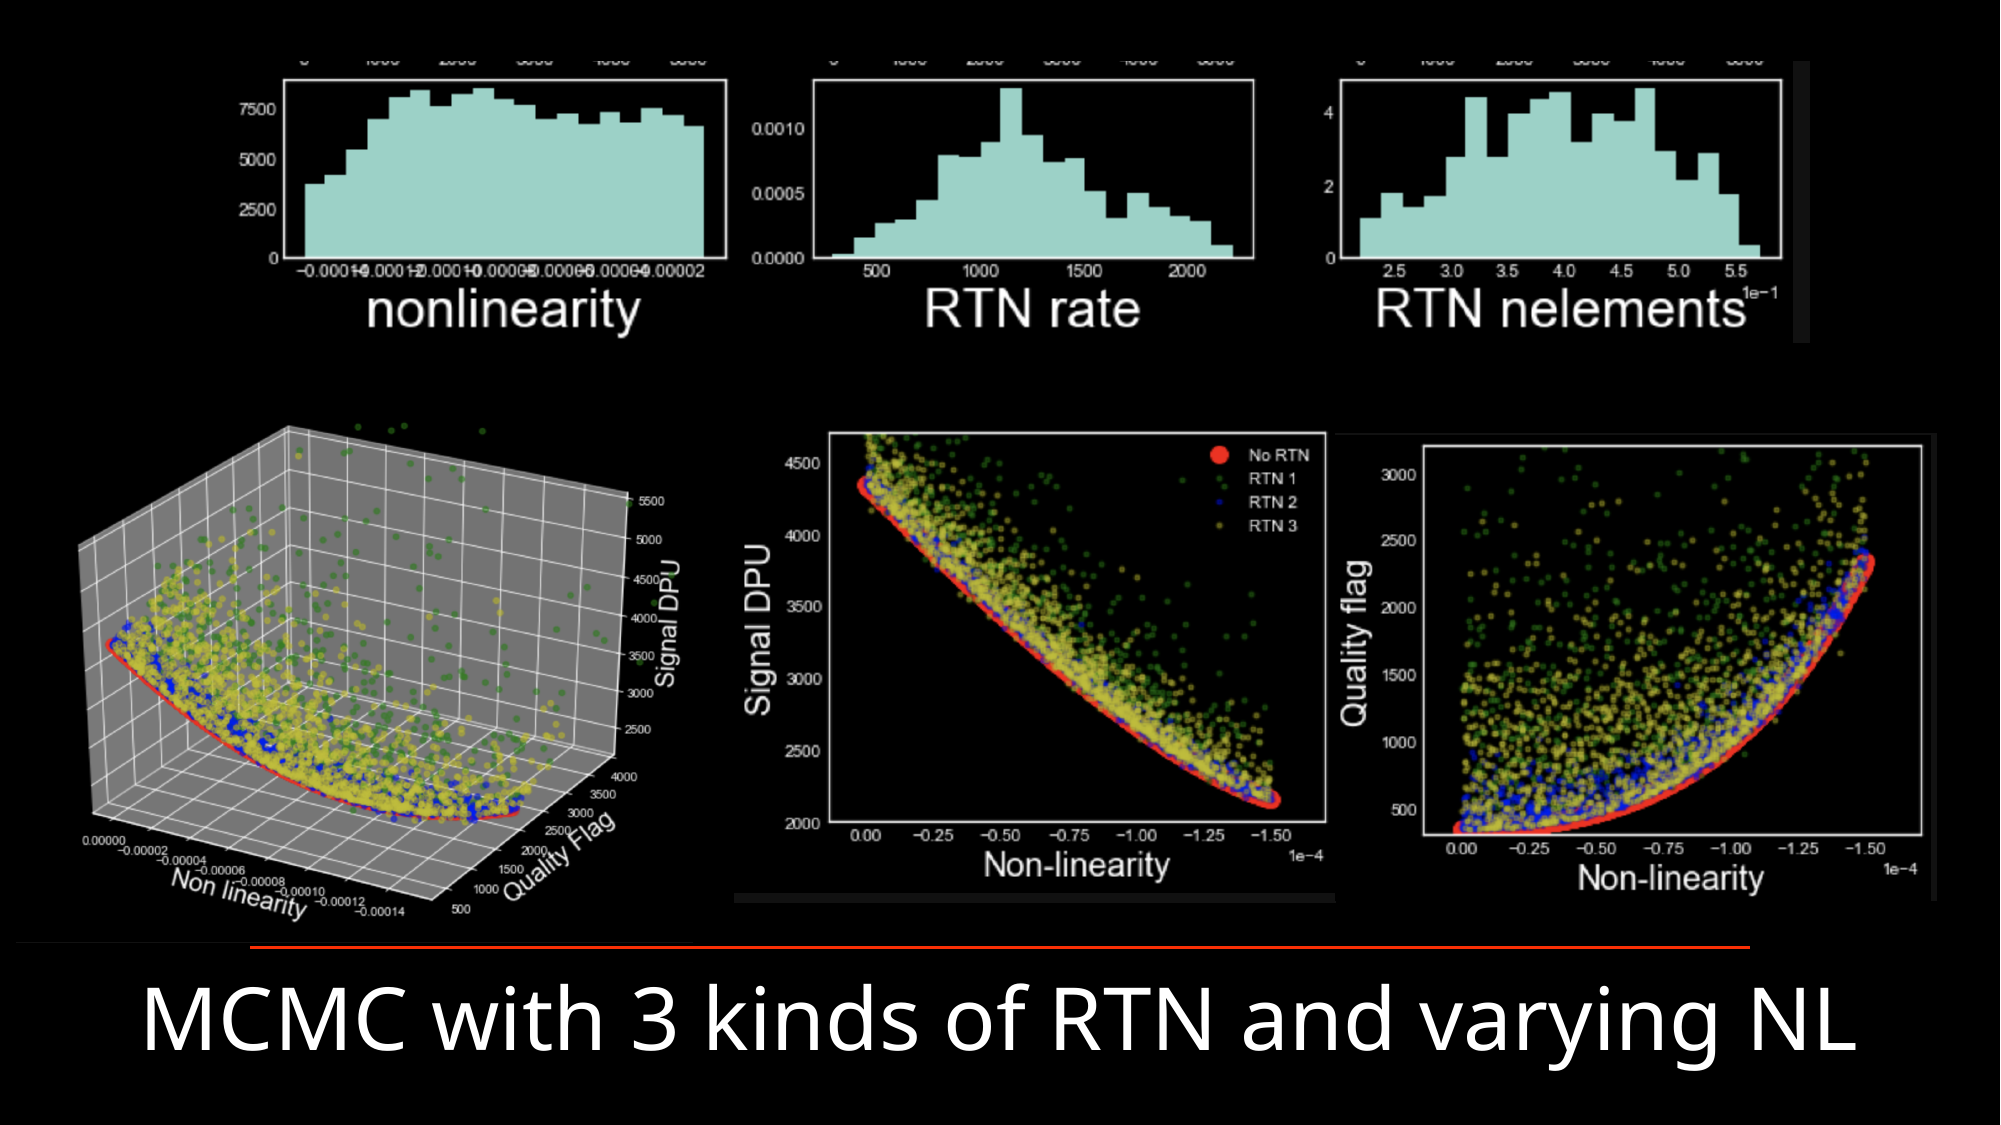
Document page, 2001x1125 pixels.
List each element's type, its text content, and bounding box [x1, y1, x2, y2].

picture [734, 425, 1937, 903]
title MCMC with 3 kinds of RTN and varying NL [105, 893, 1895, 1077]
picture [190, 61, 1810, 343]
picture [16, 384, 693, 943]
